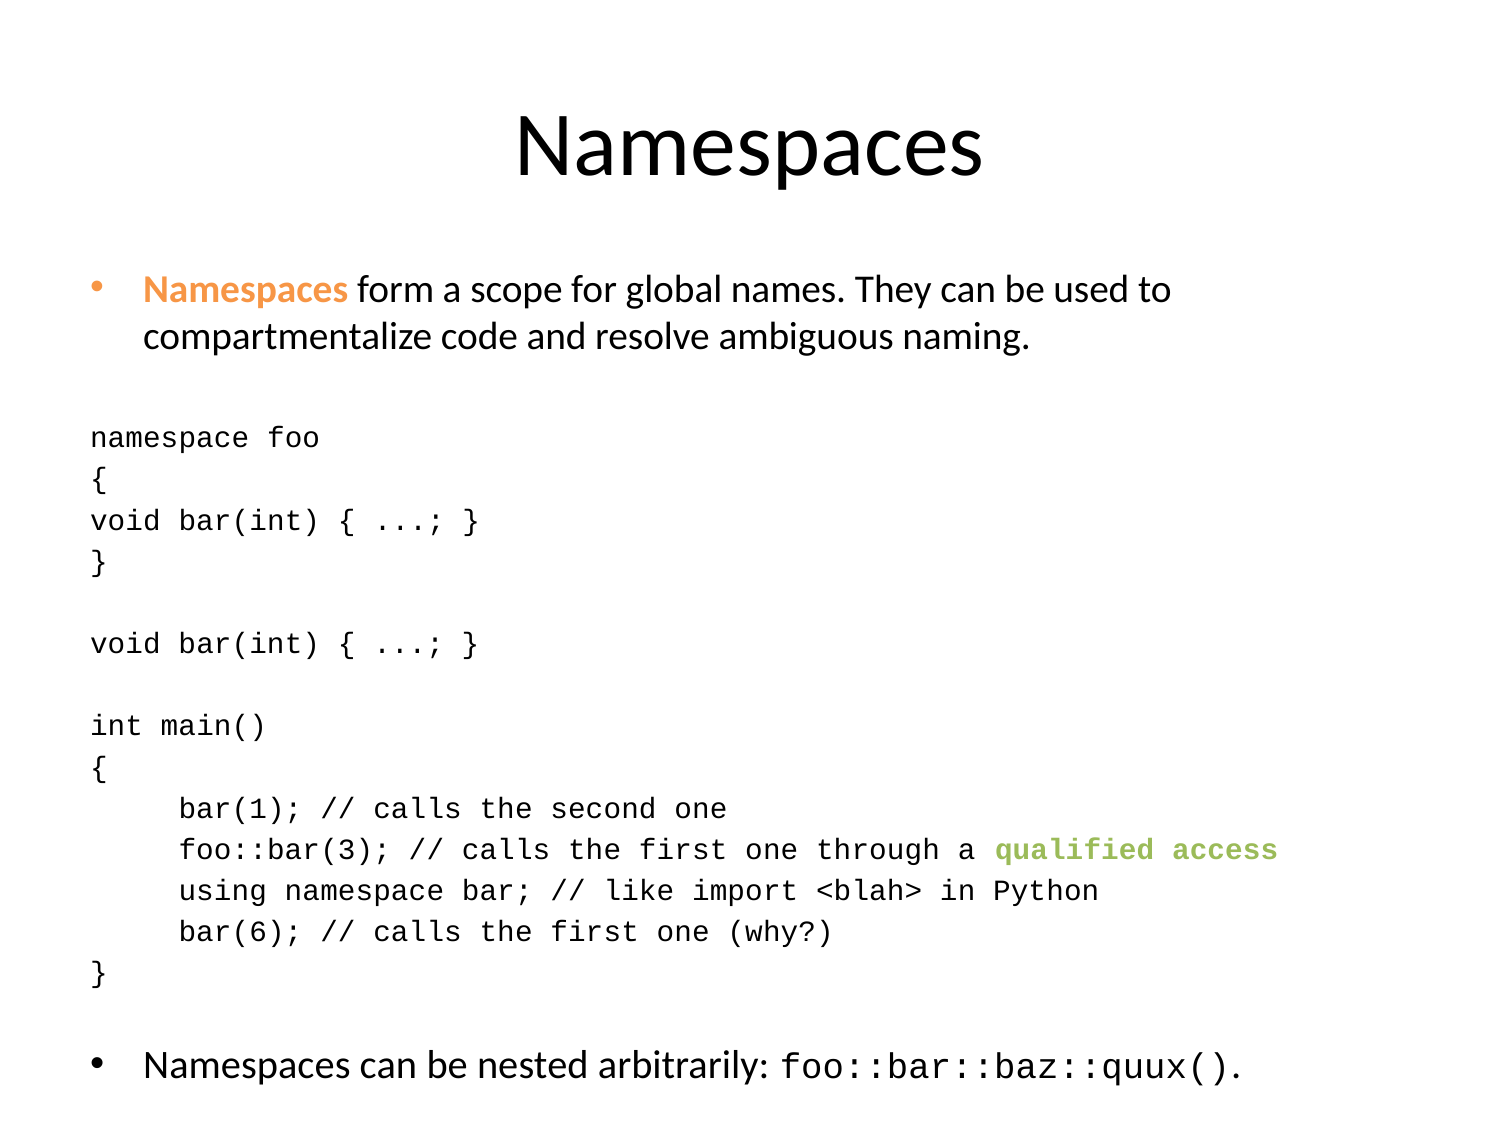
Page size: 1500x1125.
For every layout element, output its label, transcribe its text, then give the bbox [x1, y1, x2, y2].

title Namespaces [75, 45, 1425, 233]
list Namespaces form a scope for global names. They can be used to compartmentalize code and resolve ambiguous naming. namespace foo { void bar(int) { ...; } } void bar(int) { ...; } int main() { bar(1); // calls the second one foo::bar(3); // calls the first one through a qualified access using namespace bar; // like import <blah> in Python bar(6); // calls the first one (why?) } Namespaces can be nested arbitrarily: foo::bar::baz::quux(). [75, 255, 1425, 1096]
